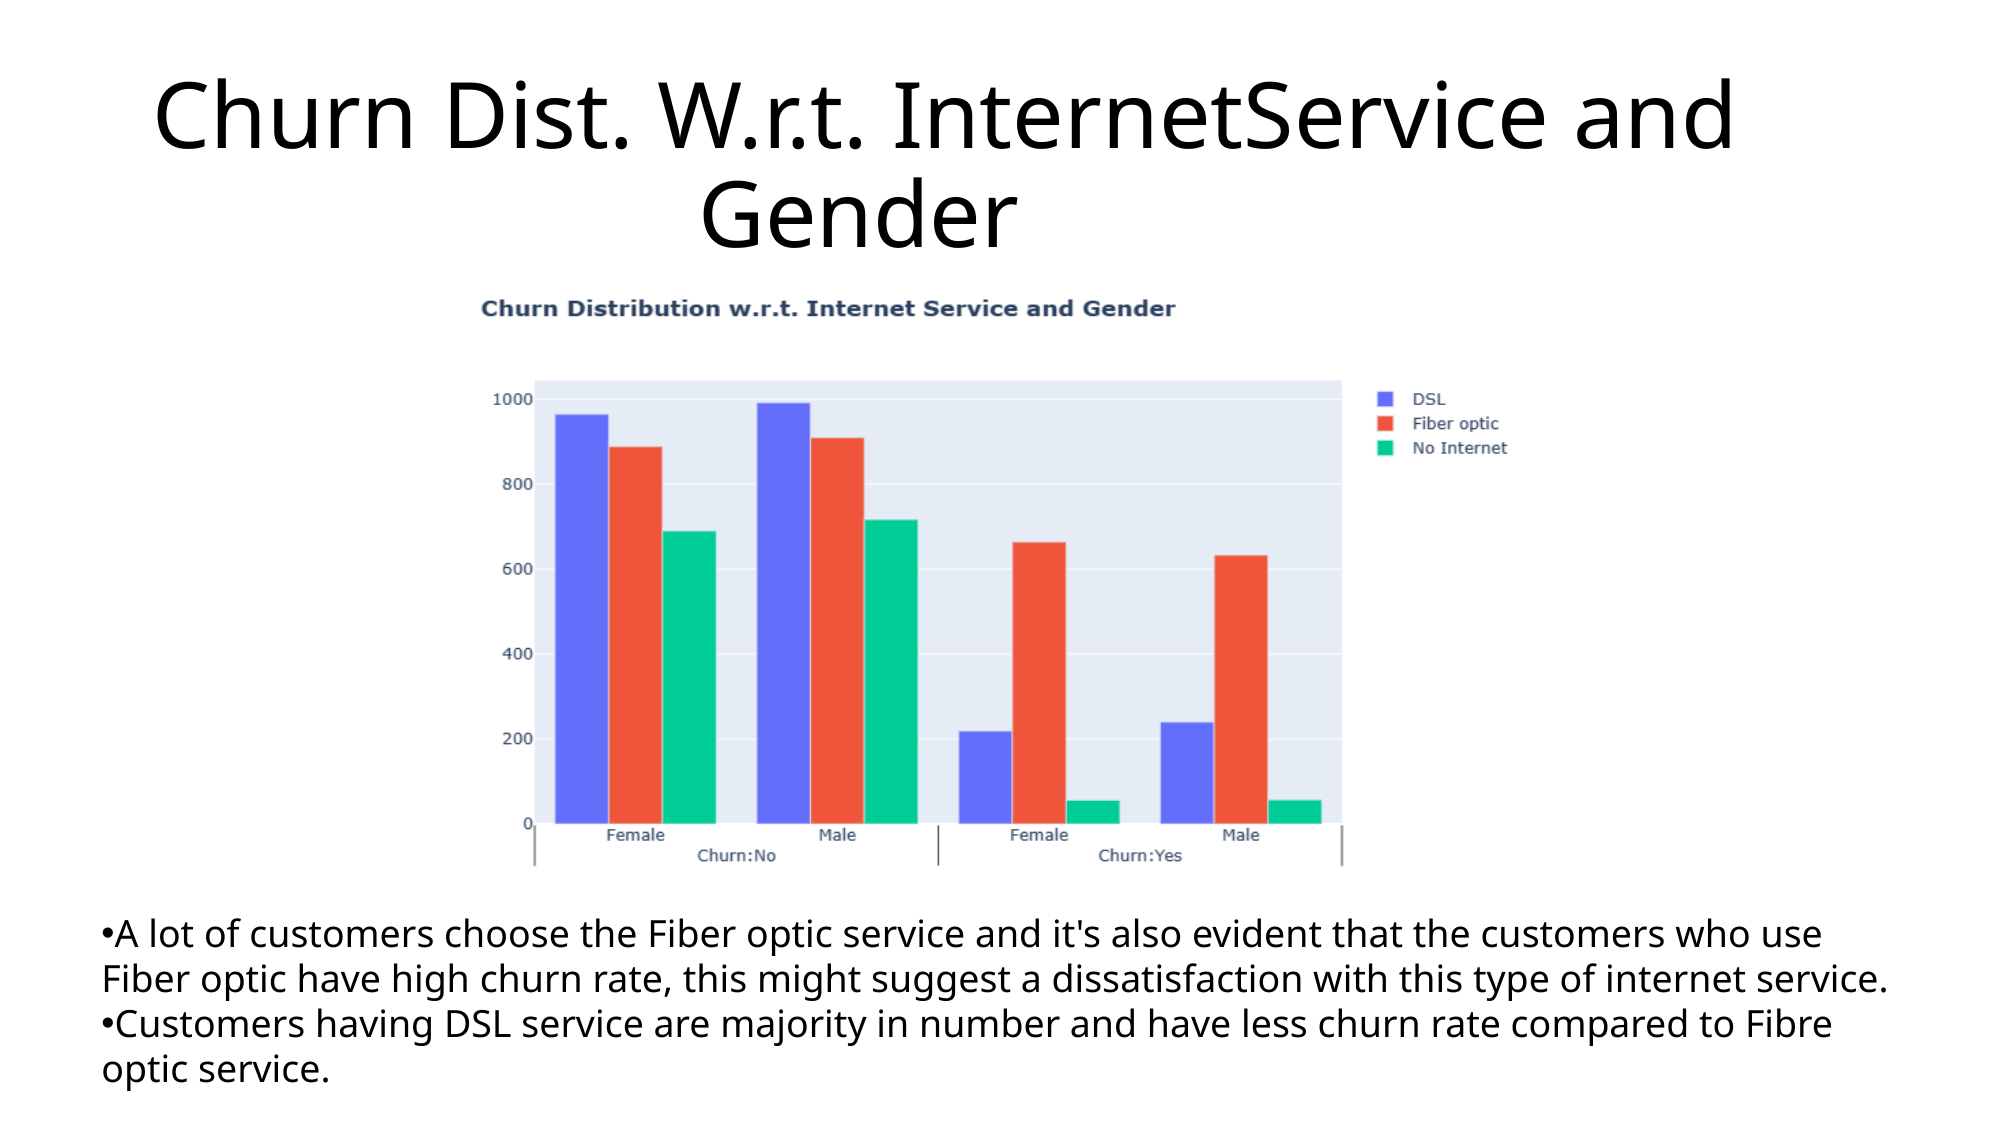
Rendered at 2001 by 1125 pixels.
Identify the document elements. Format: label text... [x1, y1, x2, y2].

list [426, 252, 1530, 927]
title Churn Dist. W.r.t. InternetService and Gender [137, 59, 1863, 278]
text_box A lot of customers choose the Fiber optic service and it's also evident that the customers who use Fiber optic have high churn rate, this might suggest a dissatisfaction with this type of internet service. Customers having DSL service are majority in number and have less churn rate compared to Fibre optic service. [86, 902, 1906, 1098]
